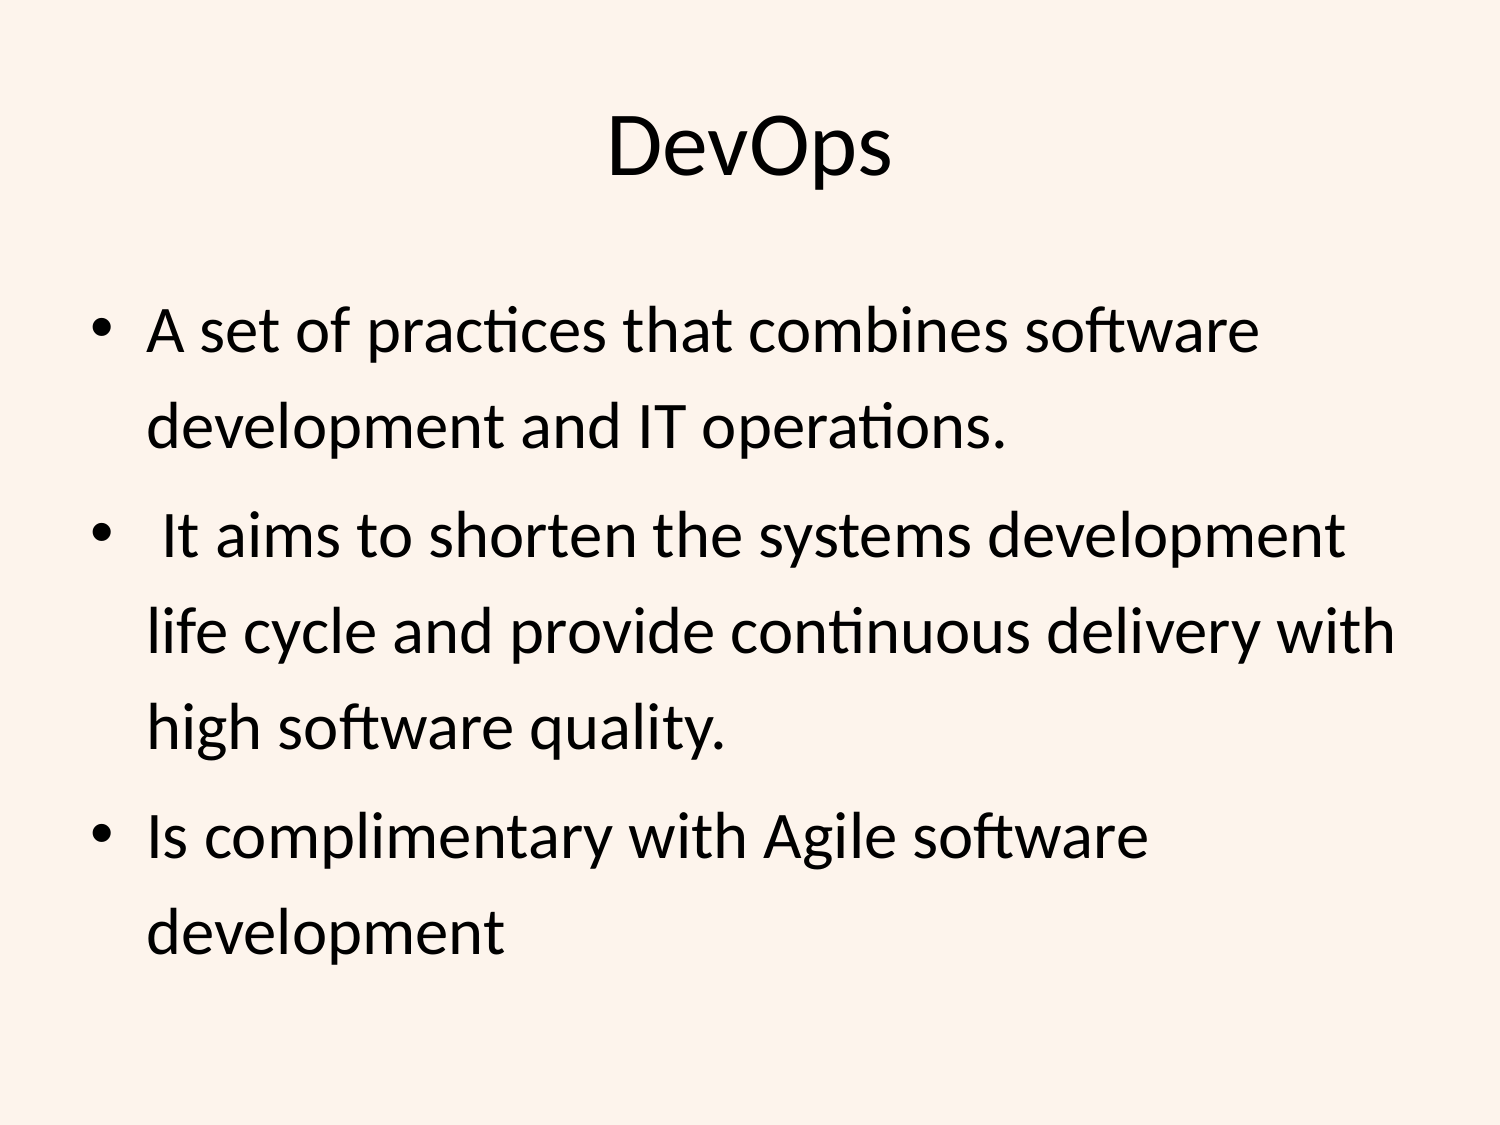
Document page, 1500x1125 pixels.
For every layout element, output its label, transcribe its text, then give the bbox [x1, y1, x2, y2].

list A set of practices that combines software development and IT operations. It aims to shorten the systems development life cycle and provide continuous delivery with high software quality. Is complimentary with Agile software development [75, 262, 1425, 1005]
title DevOps [75, 45, 1425, 233]
